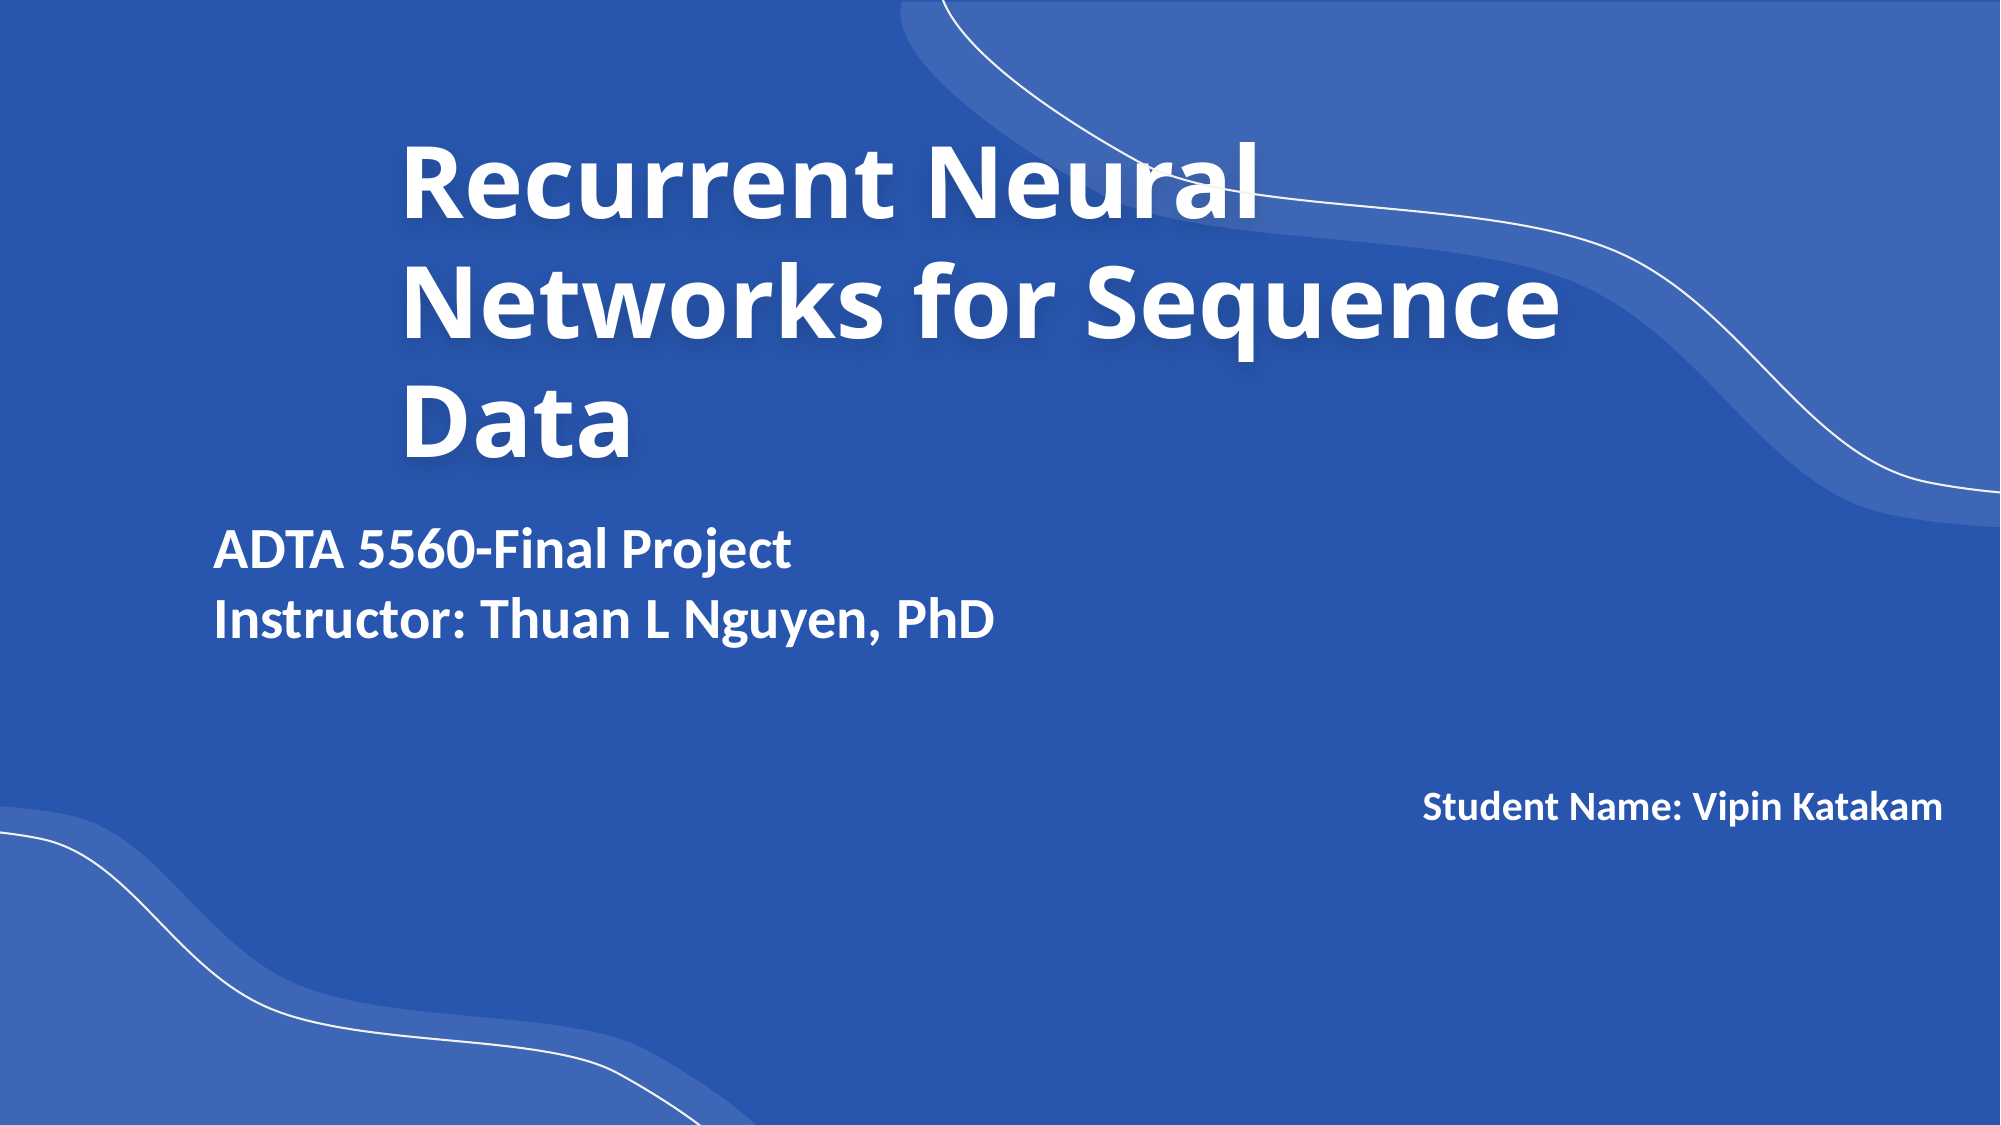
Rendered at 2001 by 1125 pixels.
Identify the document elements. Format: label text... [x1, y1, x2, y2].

text_box ADTA 5560-Final Project Instructor: Thuan L Nguyen, PhD [199, 502, 1072, 657]
text_box Recurrent Neural Networks for Sequence Data [383, 103, 900, 493]
text_box Student Name: Vipin Katakam [1407, 771, 2000, 836]
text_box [900, 0, 2000, 528]
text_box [0, 805, 793, 1125]
